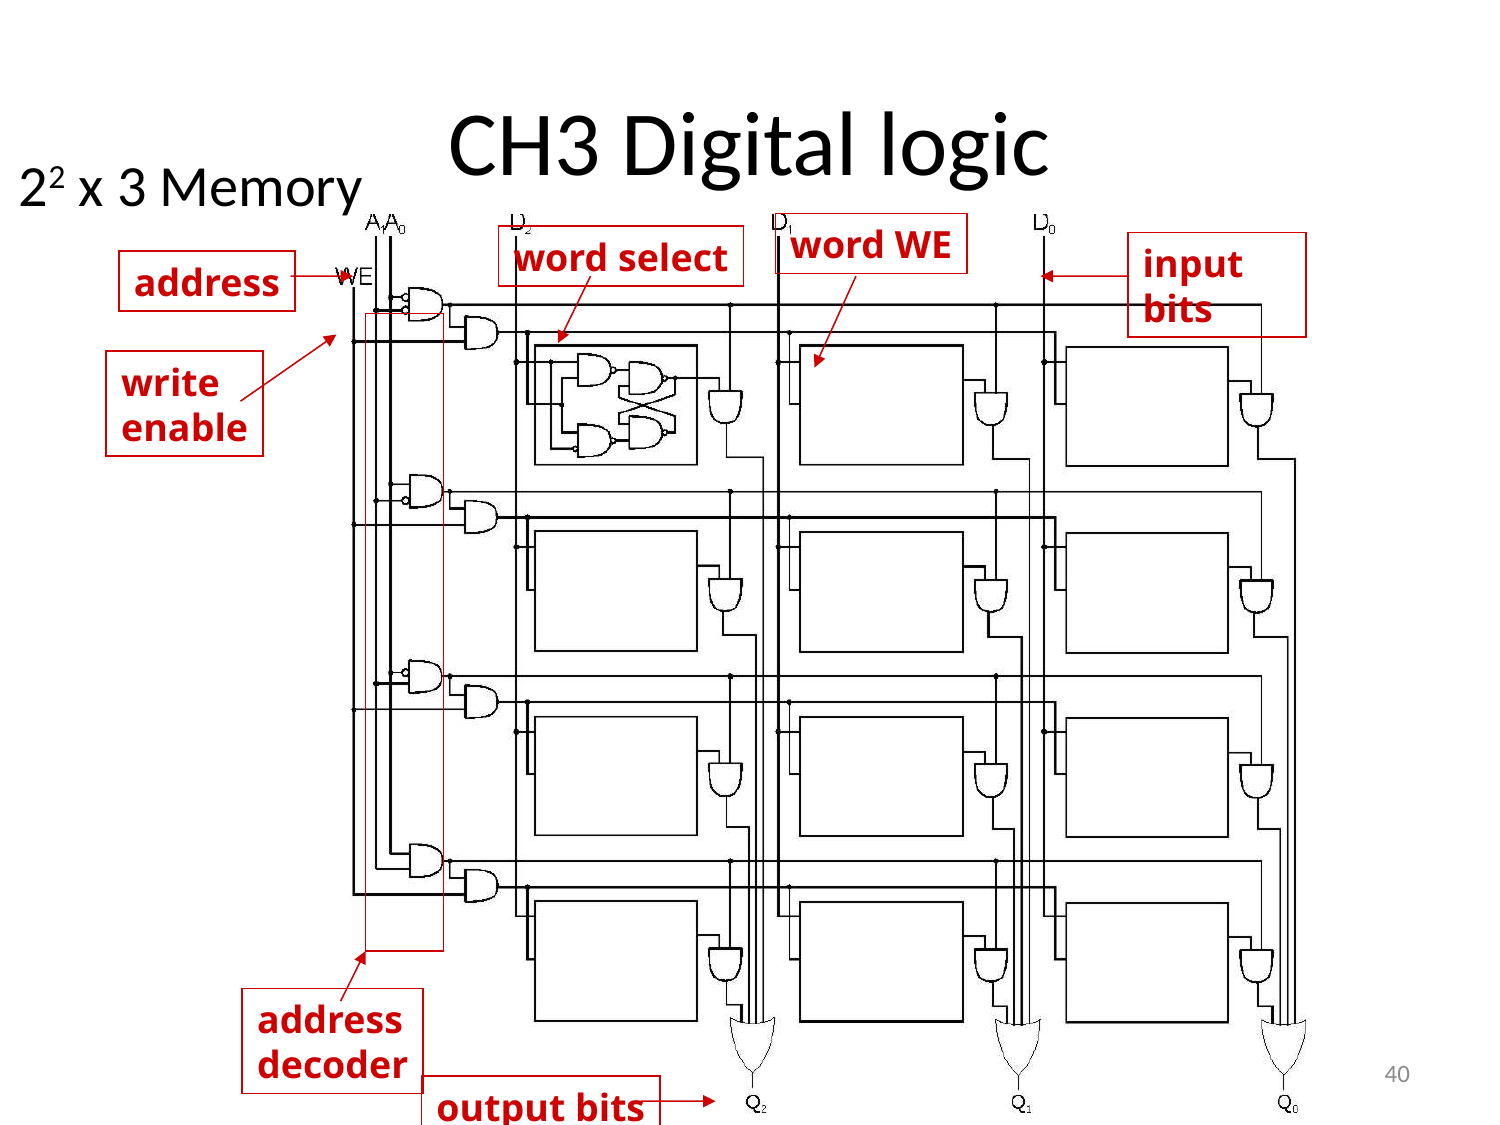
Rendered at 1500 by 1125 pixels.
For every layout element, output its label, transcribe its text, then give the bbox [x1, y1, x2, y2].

text_box address decoder [242, 988, 329, 1094]
text_box 22 x 3 Memory [4, 140, 378, 226]
picture [334, 214, 1307, 1114]
text_box address [119, 251, 295, 311]
slide_number 40 [1312, 1042, 1425, 1103]
text_box write enable [106, 351, 263, 456]
title CH3 Digital logic [75, 45, 1425, 233]
text_box [240, 335, 329, 402]
